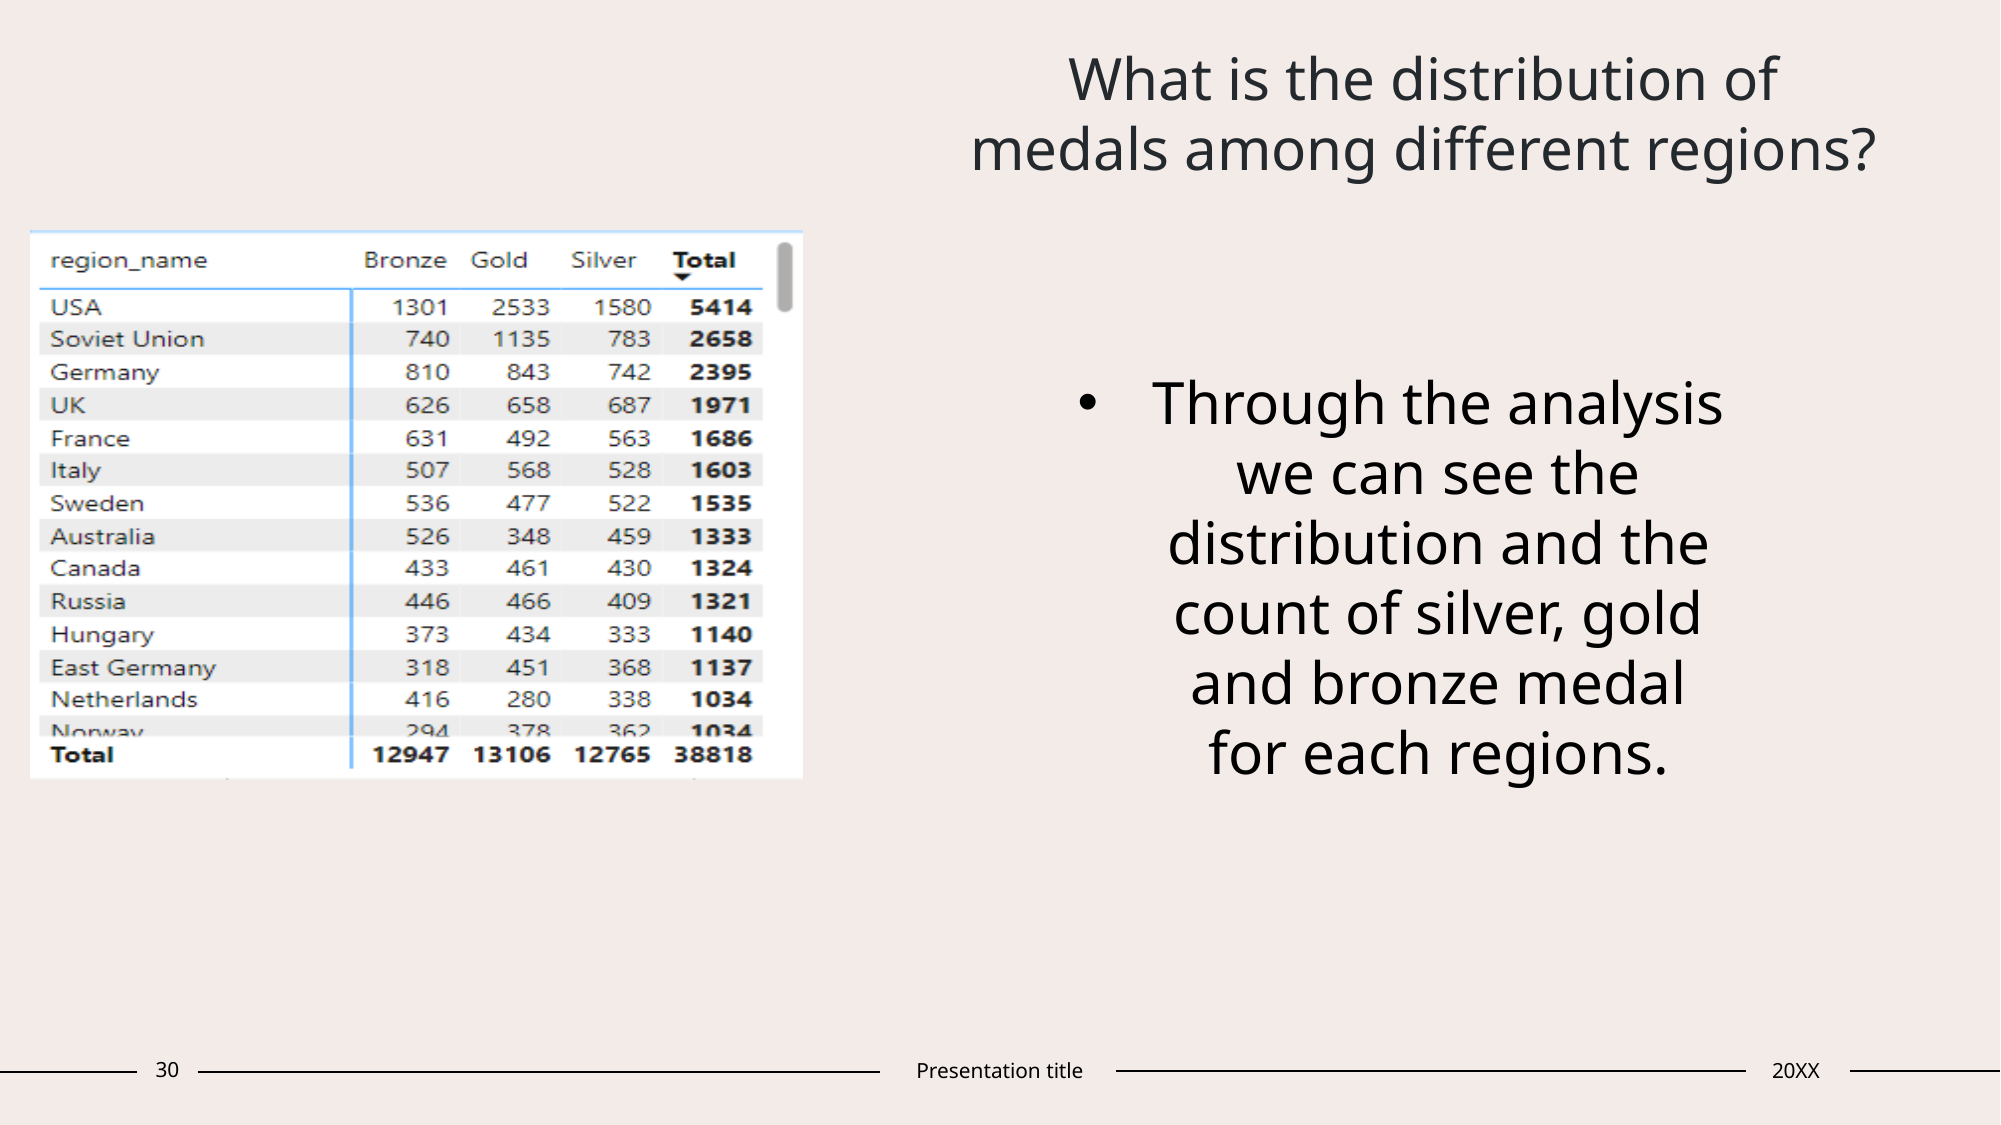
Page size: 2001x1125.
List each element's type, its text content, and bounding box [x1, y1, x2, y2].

slide_number 30 [137, 1050, 198, 1091]
title What is the distribution of medals among different regions? [950, 34, 1897, 201]
picture [30, 230, 803, 781]
text_box Through the analysis we can see the distribution and the count of silver, gold and bronze medal for each regions. [1058, 358, 1744, 794]
footer Presentation title [879, 1050, 1120, 1091]
slide_number 20XX [1743, 1050, 1849, 1091]
